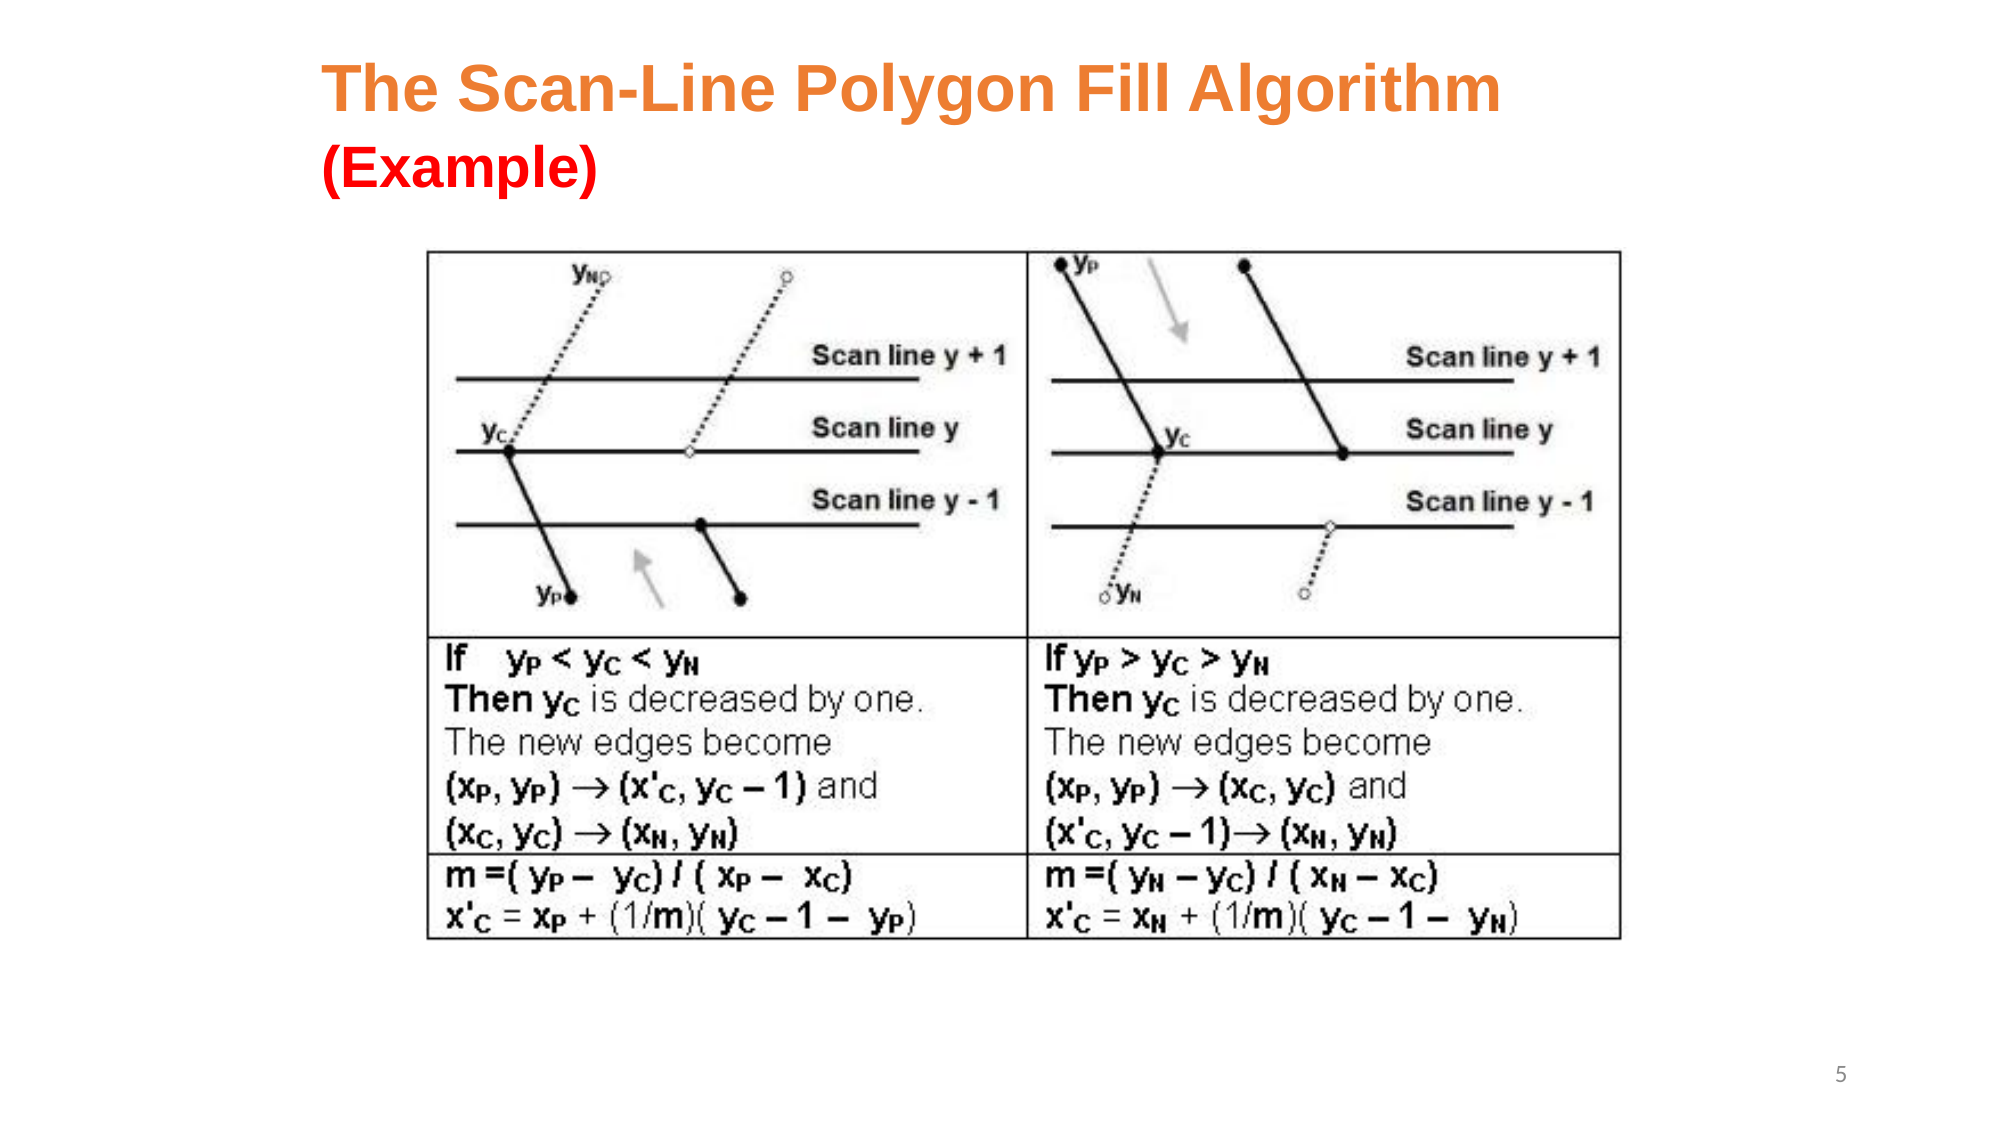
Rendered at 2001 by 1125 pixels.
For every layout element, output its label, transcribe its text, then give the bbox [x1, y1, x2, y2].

text_box The Scan-Line Polygon Fill Algorithm (Example) [306, 37, 1694, 204]
slide_number 5 [1412, 1042, 1863, 1103]
picture [424, 247, 1638, 954]
